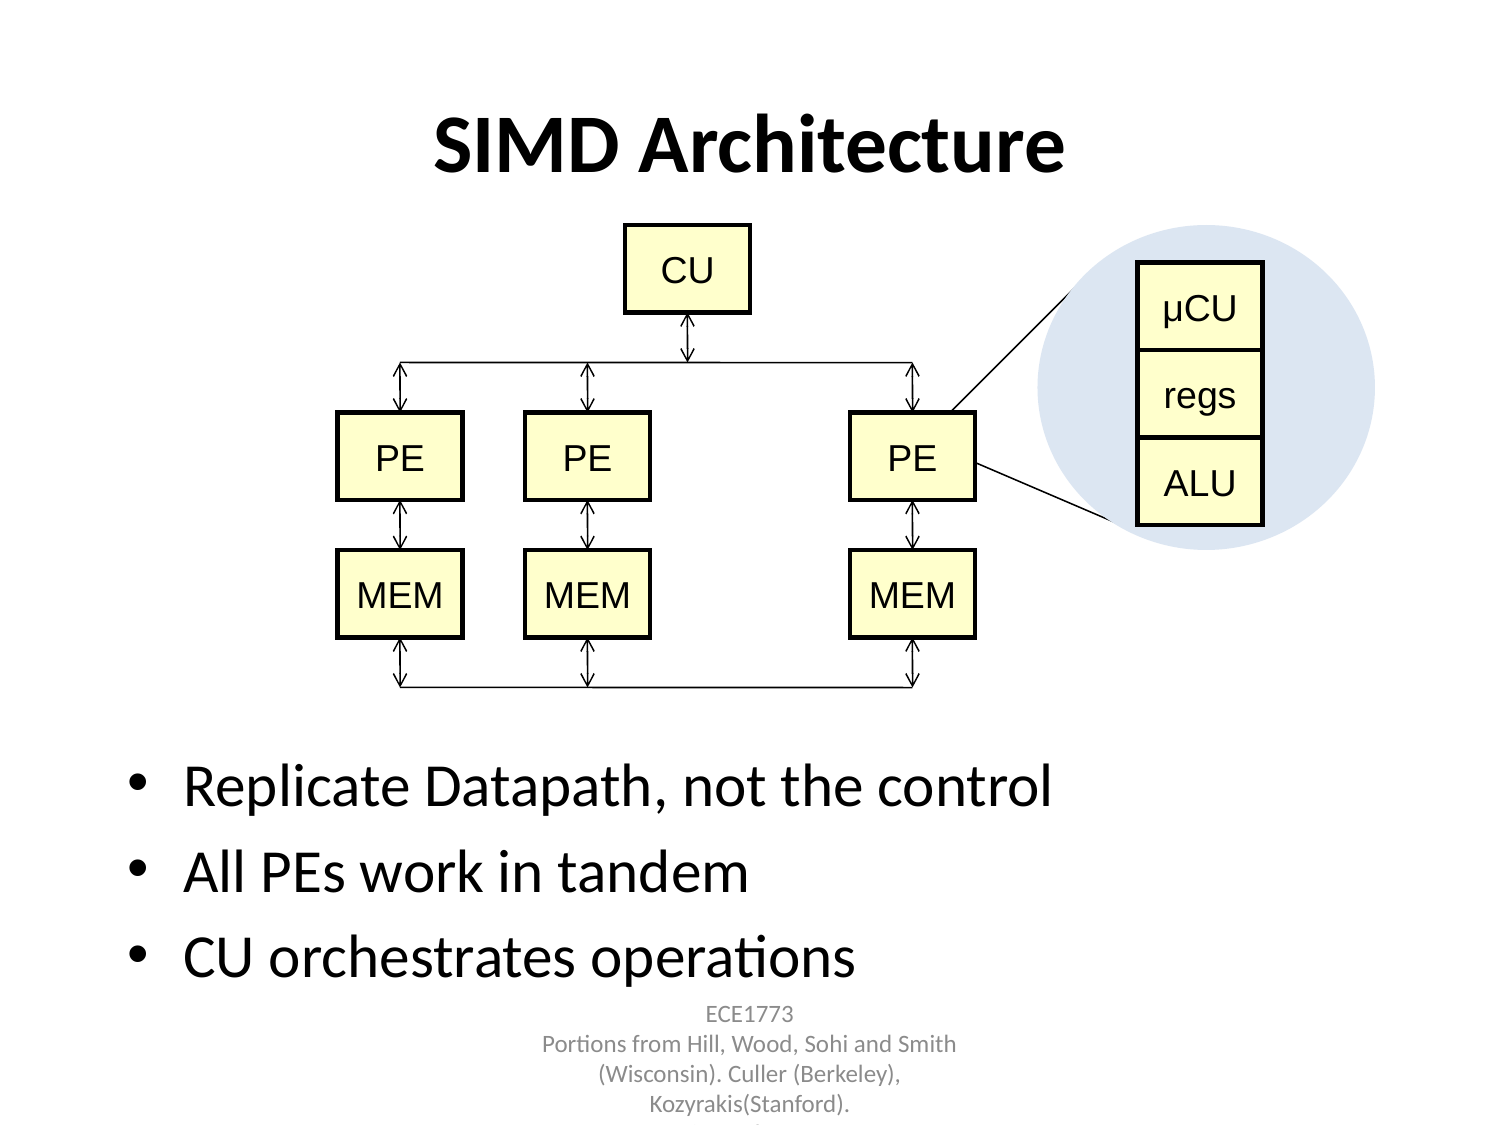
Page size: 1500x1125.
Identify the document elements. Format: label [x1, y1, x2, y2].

footer [512, 1042, 988, 1103]
title [75, 45, 1425, 233]
text_box [337, 224, 1375, 688]
list [112, 737, 1388, 1000]
